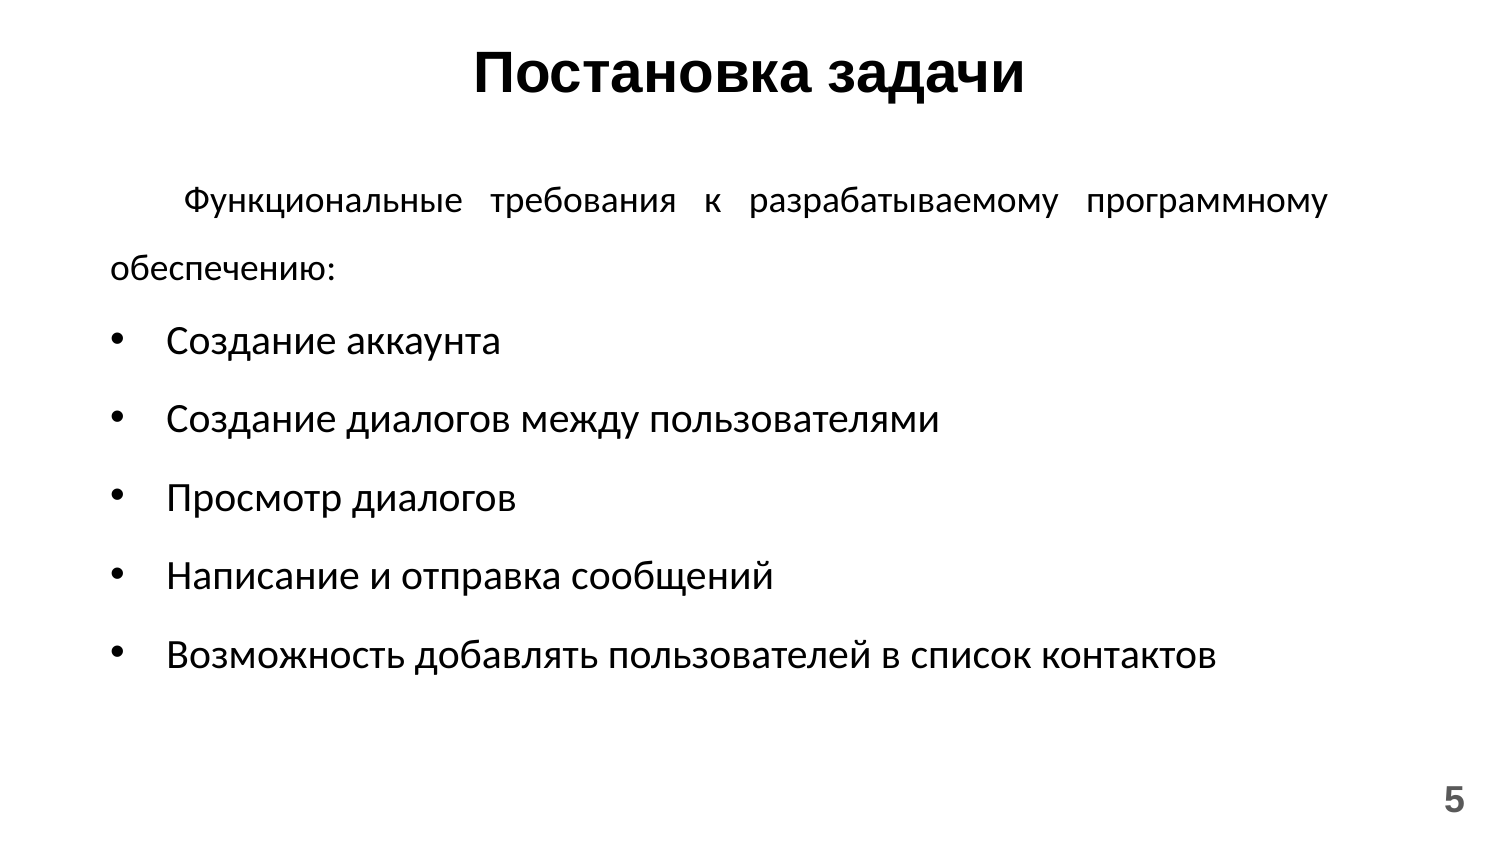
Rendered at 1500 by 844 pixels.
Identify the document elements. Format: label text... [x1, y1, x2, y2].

text_box Функциональные требования к разрабатываемому программному обеспечению: Создание аккаунта Создание диалогов между пользователями Просмотр диалогов Написание и отправка сообщений Возможность добавлять пользователей в список контактов [95, 145, 1345, 684]
slide_number 5 [1389, 764, 1480, 830]
title Постановка задачи [51, 19, 1449, 114]
